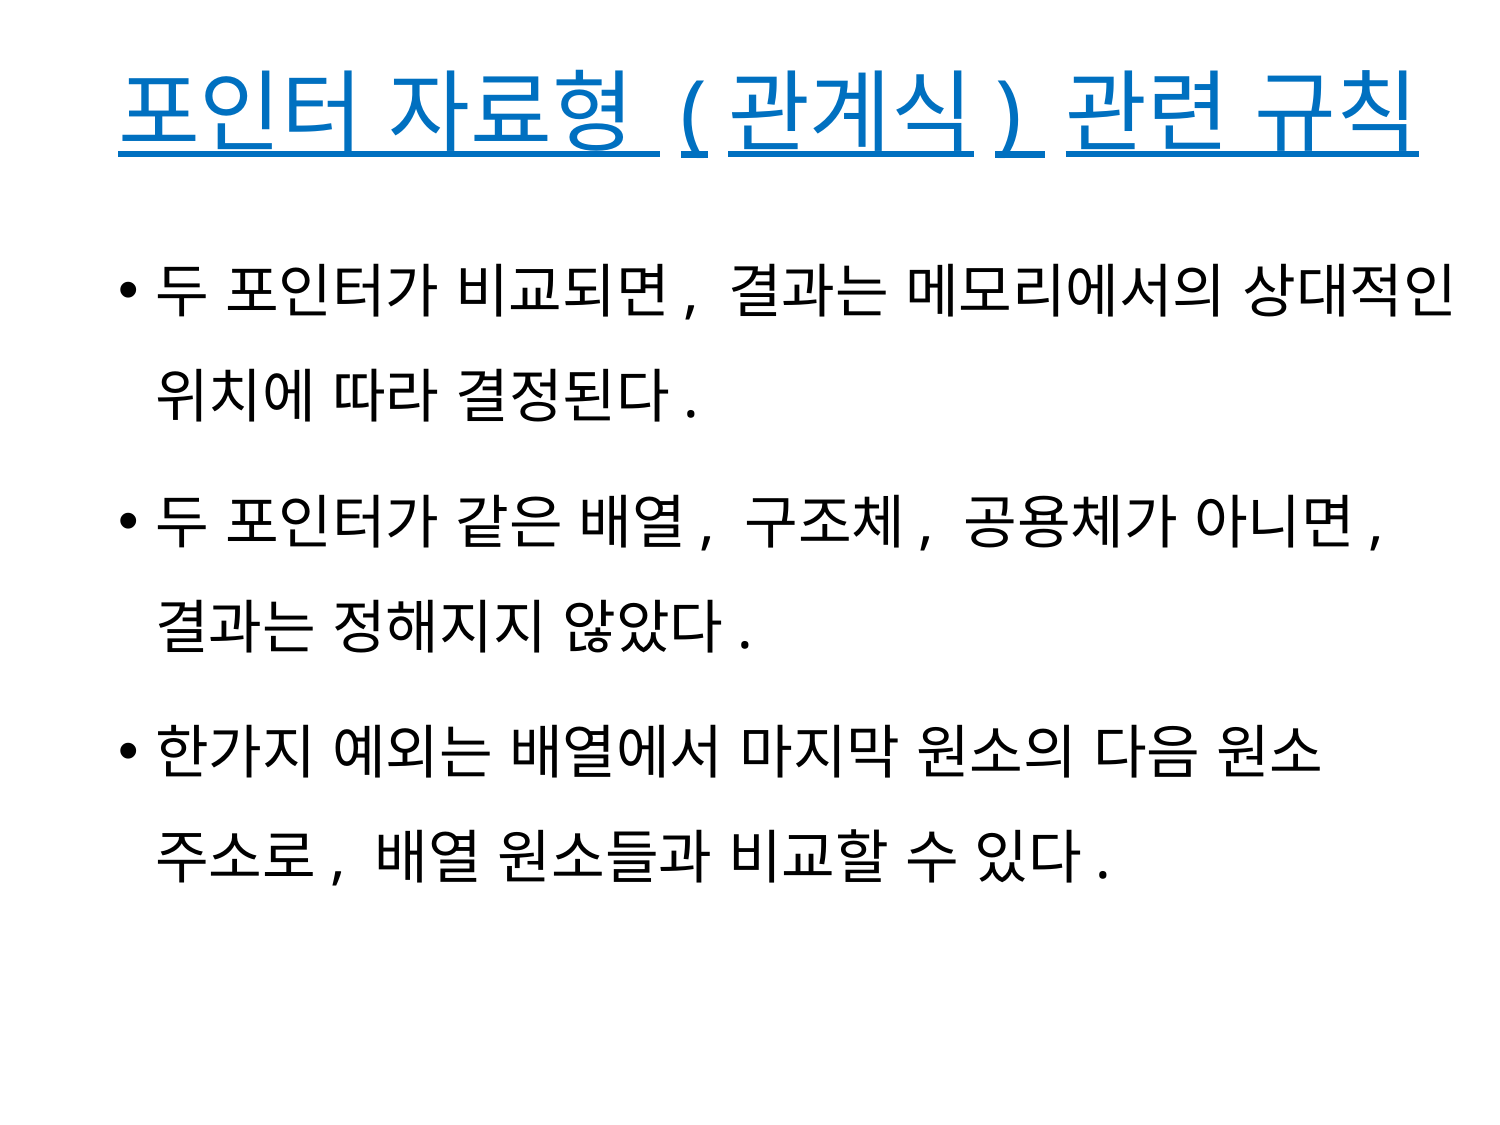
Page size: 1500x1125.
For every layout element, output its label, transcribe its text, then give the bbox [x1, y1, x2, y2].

title 포인터 자료형 (관계식) 관련 규칙 [103, 59, 1500, 172]
list 두 포인터가 비교되면, 결과는 메모리에서의 상대적인 위치에 따라 결정된다. 두 포인터가 같은 배열, 구조체, 공용체가 아니면, 결과는 정해지지 않았다. 한가지 예외는 배열에서 마지막 원소의 다음 원소 주소로, 배열 원소들과 비교할 수 있다. [103, 212, 1500, 1125]
